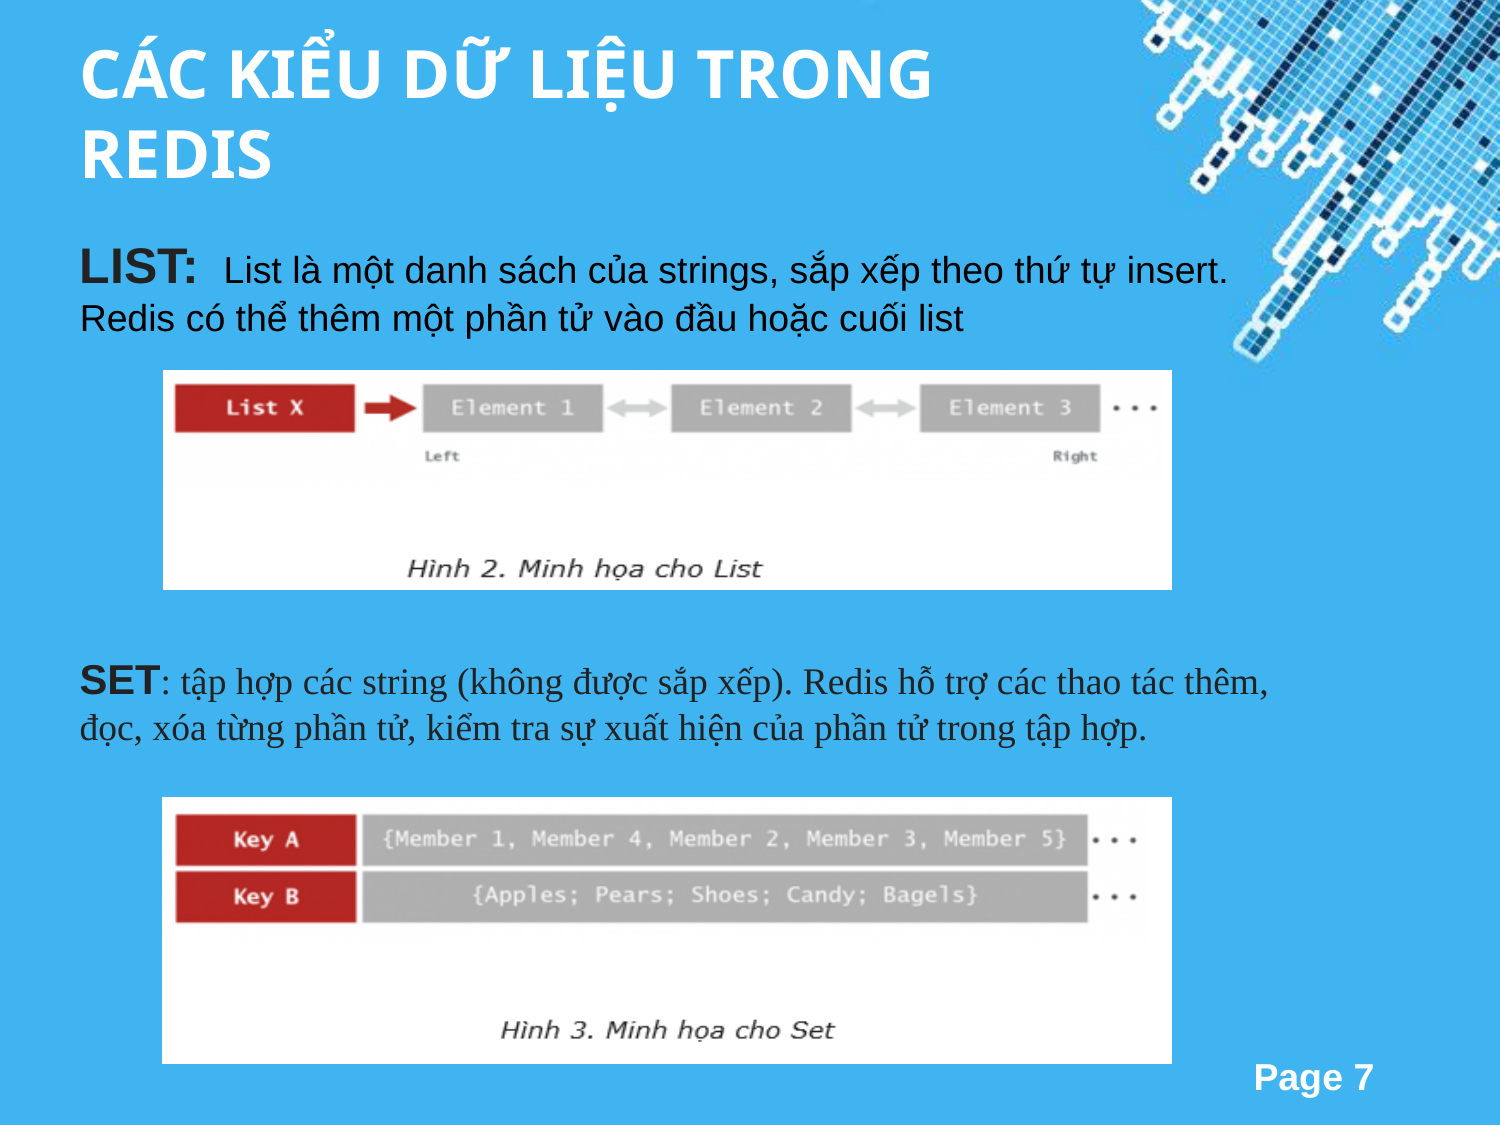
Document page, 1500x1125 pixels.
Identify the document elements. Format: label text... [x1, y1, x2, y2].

text_box SET: tập hợp các string (không được sắp xếp). Redis hỗ trợ các thao tác thêm, đọc, xóa từng phần tử, kiểm tra sự xuất hiện của phần tử trong tập hợp. [64, 645, 1294, 755]
picture [0, 0, 1500, 1125]
text_box CÁC KIỂU DỮ LIỆU TRONG REDIS [64, 24, 1117, 200]
text_box LIST: List là một danh sách của strings, sắp xếp theo thứ tự insert. Redis có thể thêm một phần tử vào đầu hoặc cuối list [64, 226, 1270, 346]
